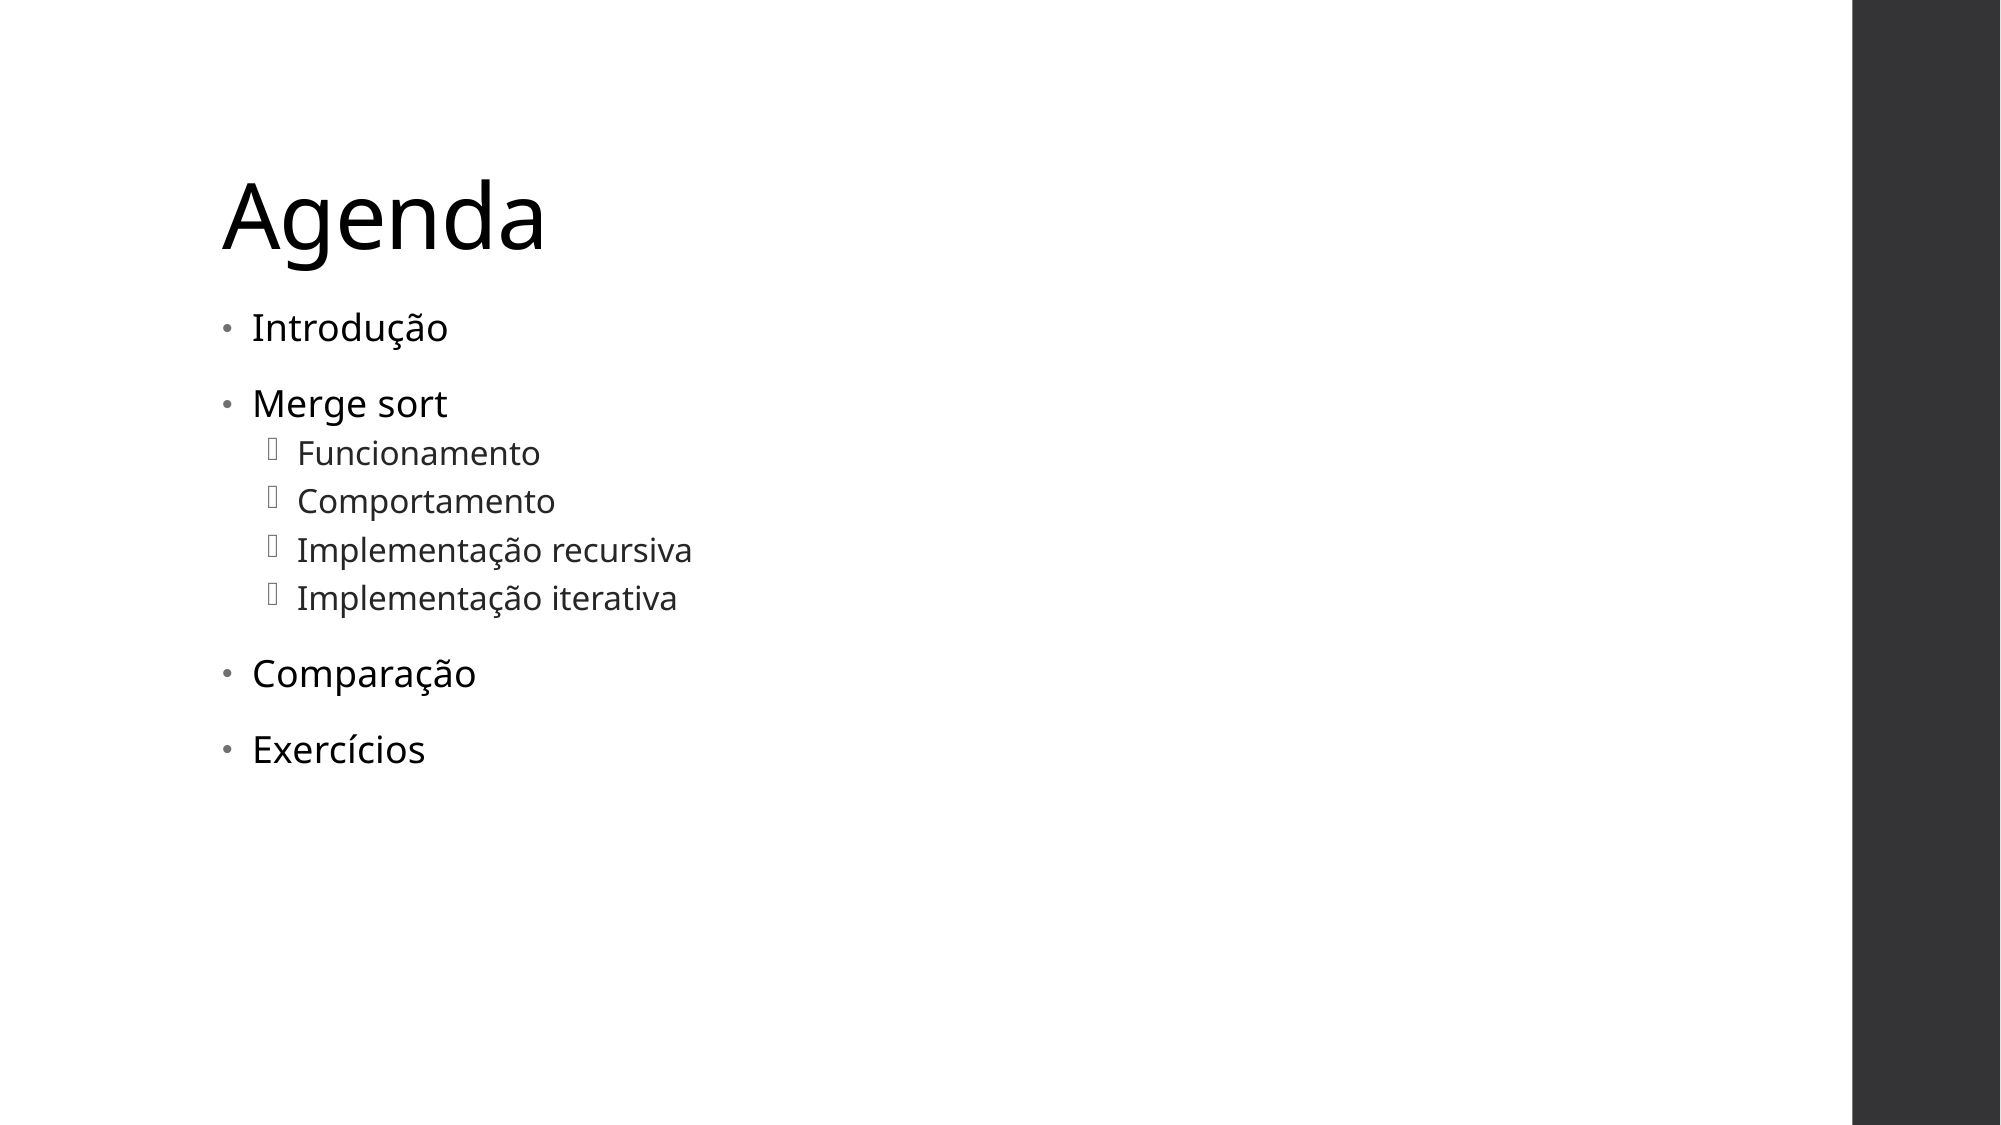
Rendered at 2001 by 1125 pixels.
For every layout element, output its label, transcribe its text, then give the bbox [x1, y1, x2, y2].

title Agenda [206, 60, 1797, 278]
list Introdução Merge sort Funcionamento Comportamento Implementação recursiva Implementação iterativa Comparação Exercícios [206, 299, 1617, 1014]
